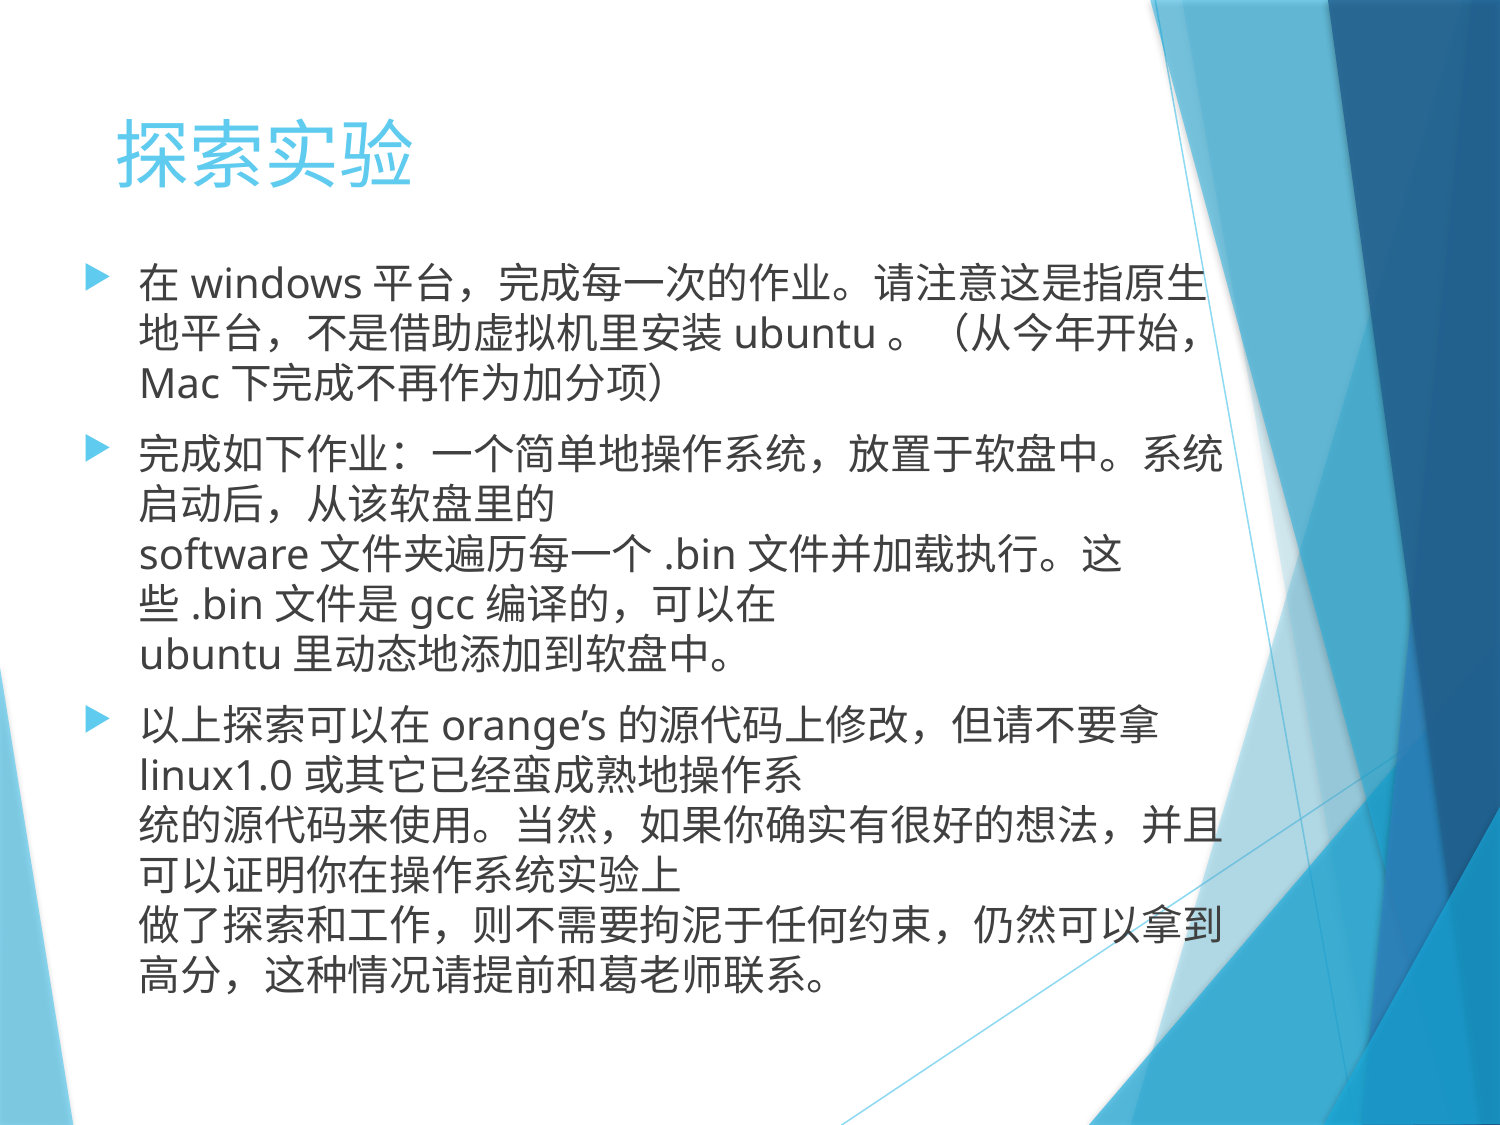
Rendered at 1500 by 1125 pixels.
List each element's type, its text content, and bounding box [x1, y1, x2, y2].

list 在windows平台，完成每一次的作业。请注意这是指原生地平台，不是借助虚拟机里安装ubuntu。（从今年开始，Mac下完成不再作为加分项） 完成如下作业：一个简单地操作系统，放置于软盘中。系统启动后，从该软盘里的 software文件夹遍历每⼀个.bin⽂件并加载执行。这些.bin文件是gcc编译的，可以在 ubuntu里动态地添加到软盘中。 以上探索可以在orange’s的源代码上修改，但请不要拿linux1.0或其它已经蛮成熟地操作系 统的源代码来使用。当然，如果你确实有很好的想法，并且可以证明你在操作系统实验上 做了探索和工作，则不需要拘泥于任何约束，仍然可以拿到高分，这种情况请提前和葛老师联系。 [67, 249, 1260, 1055]
title 探索实验 [99, 99, 1142, 249]
